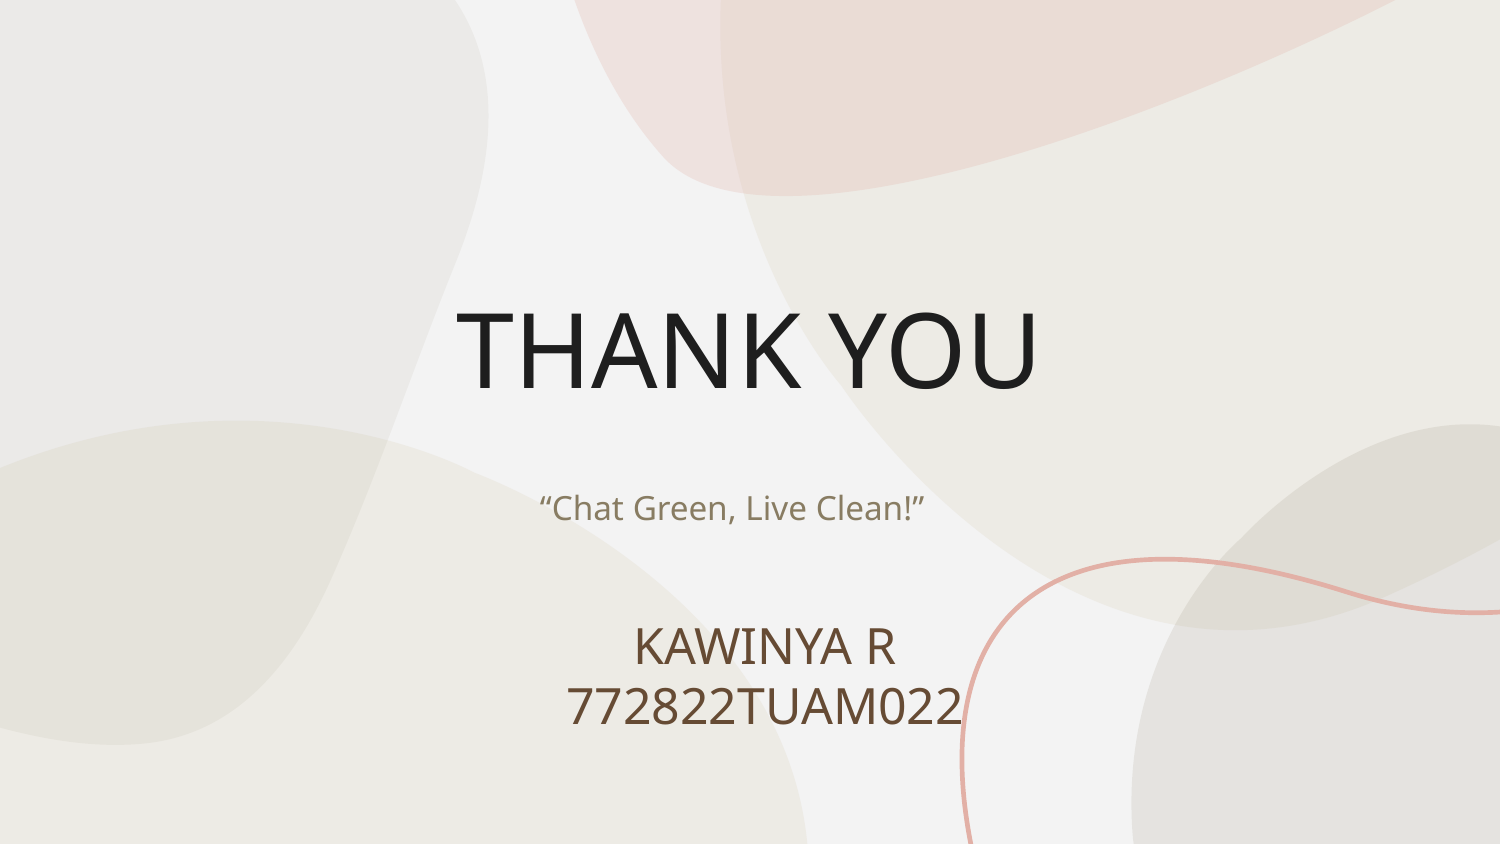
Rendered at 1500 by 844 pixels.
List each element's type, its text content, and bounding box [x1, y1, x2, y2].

text_box KAWINYA R 772822TUAM022 [336, 629, 1193, 720]
subtitle “Chat Green, Live Clean!” [524, 468, 1233, 587]
title THANK YOU [254, 215, 1246, 480]
